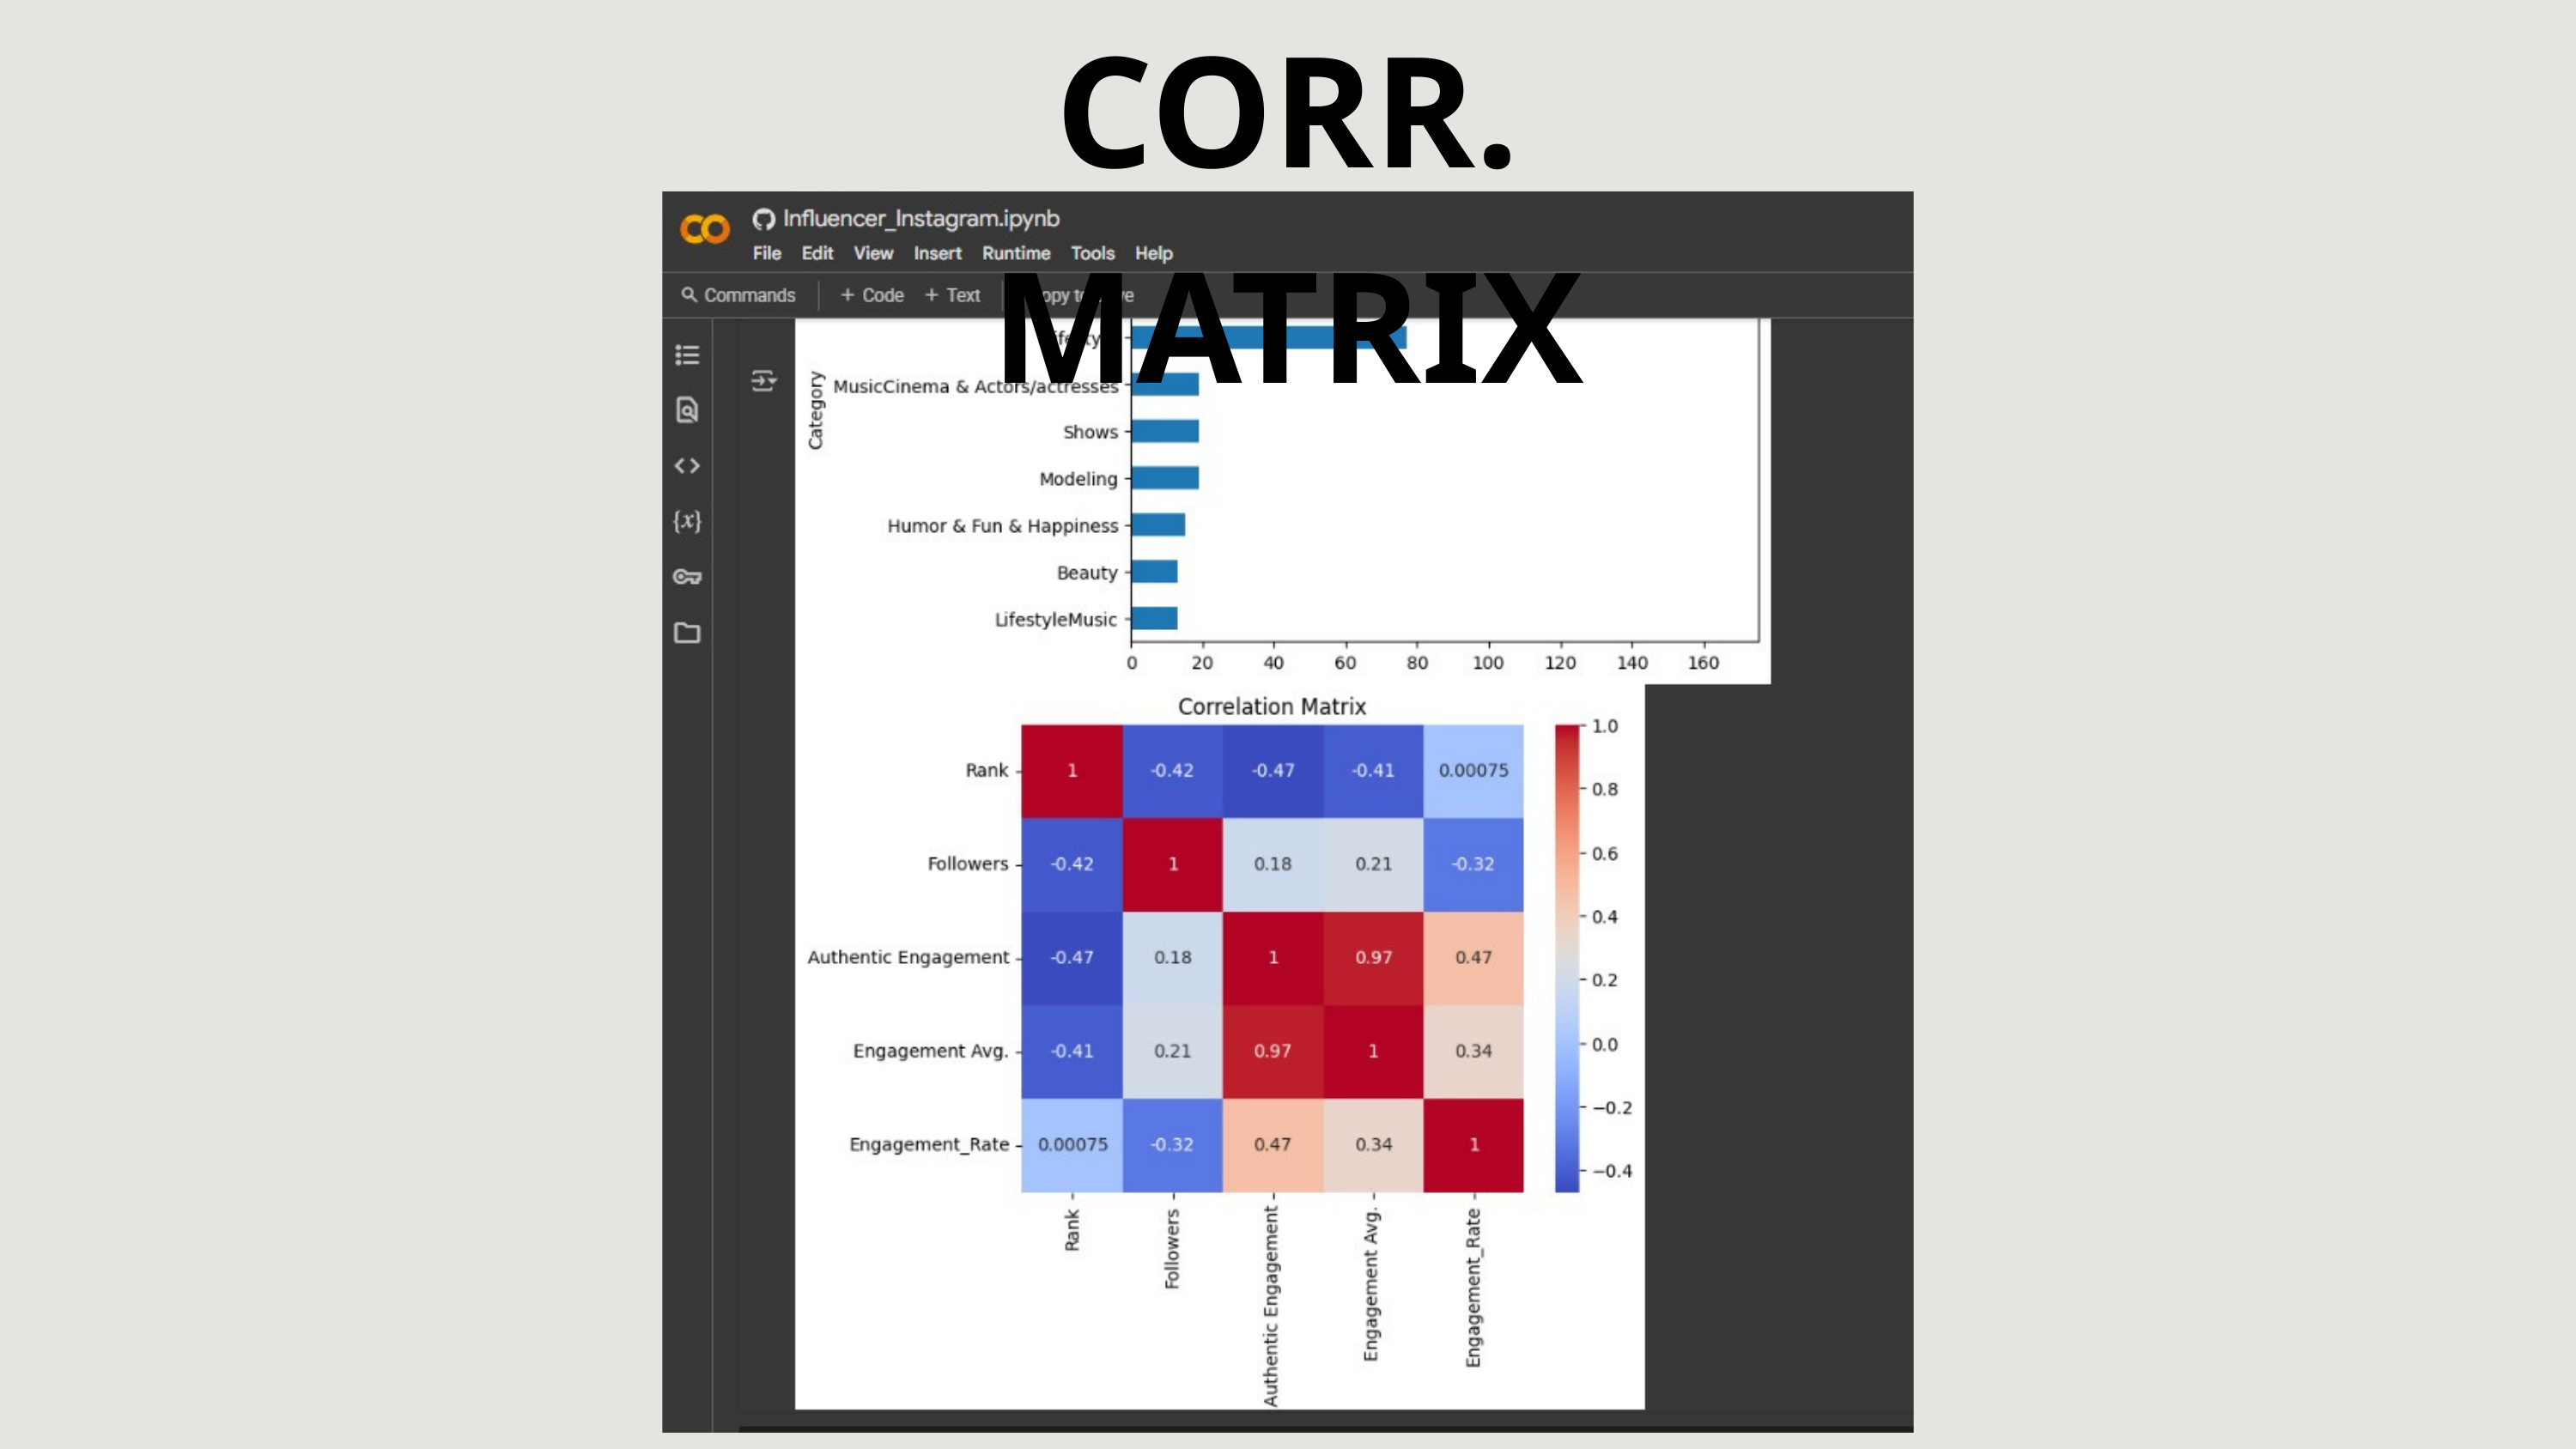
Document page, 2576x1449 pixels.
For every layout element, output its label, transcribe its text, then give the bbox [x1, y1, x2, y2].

text_box [662, 191, 1914, 1433]
text_box CORR. MATRIX [744, 0, 1832, 415]
